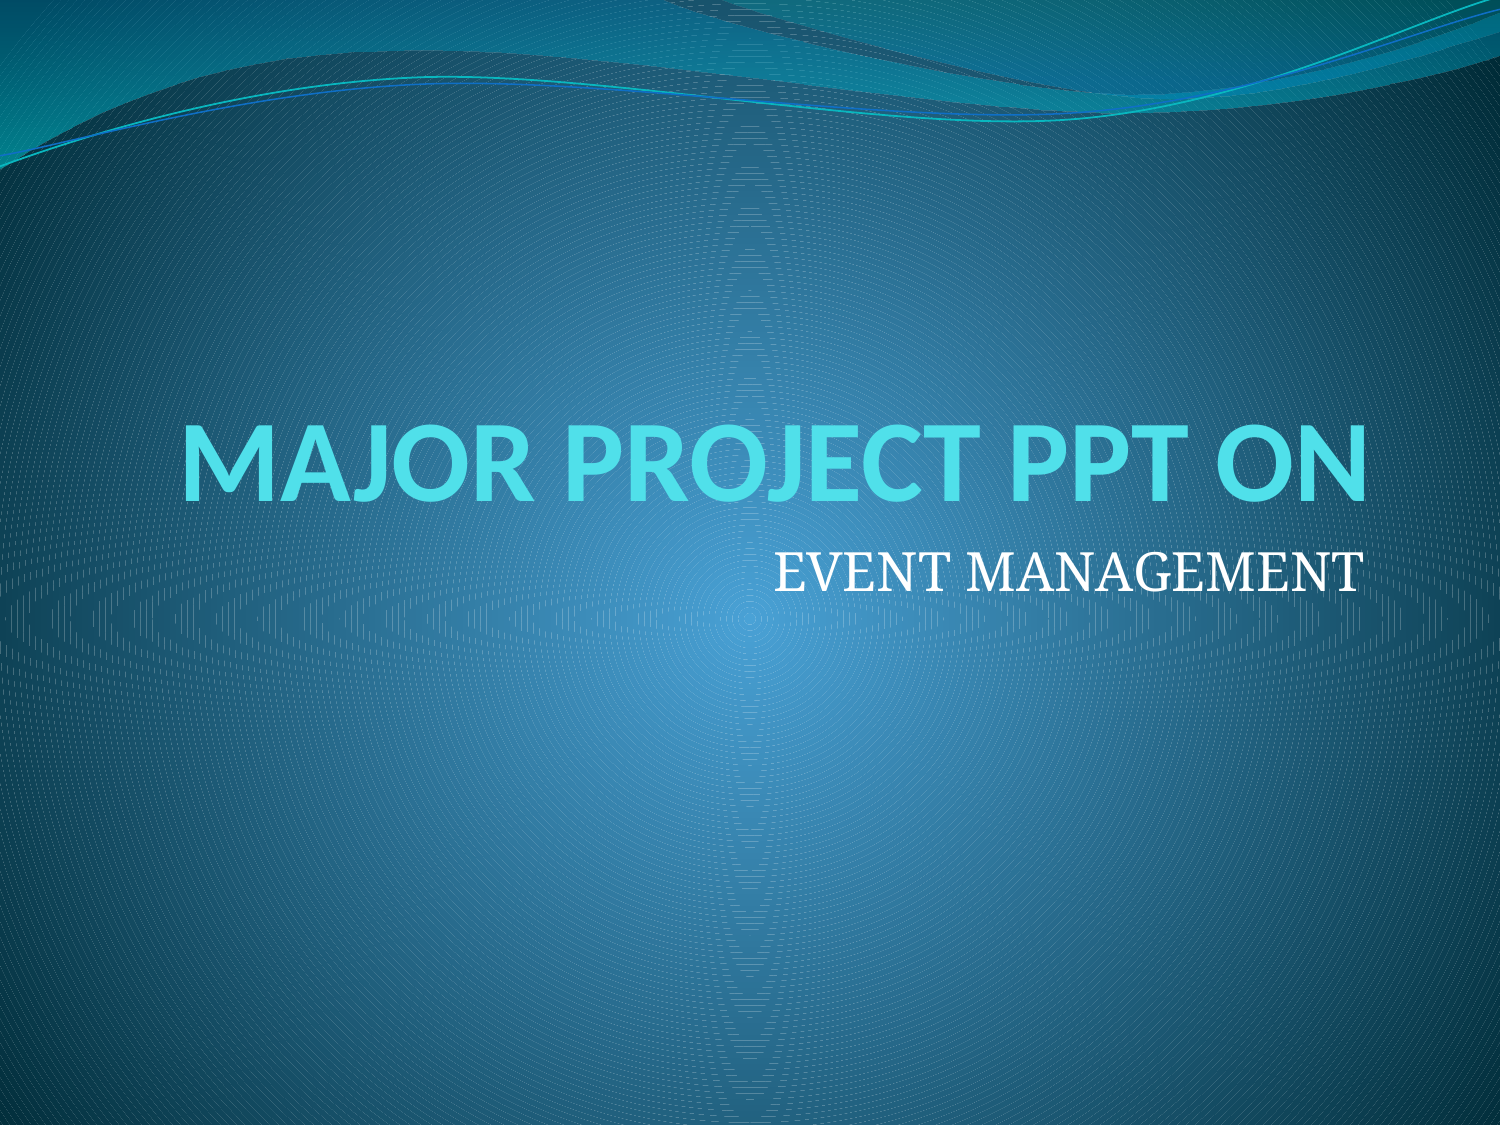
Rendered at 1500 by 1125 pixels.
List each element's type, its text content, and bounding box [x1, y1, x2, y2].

subtitle EVENT MANAGEMENT [87, 529, 1376, 818]
title MAJOR PROJECT PPT ON [87, 224, 1376, 525]
